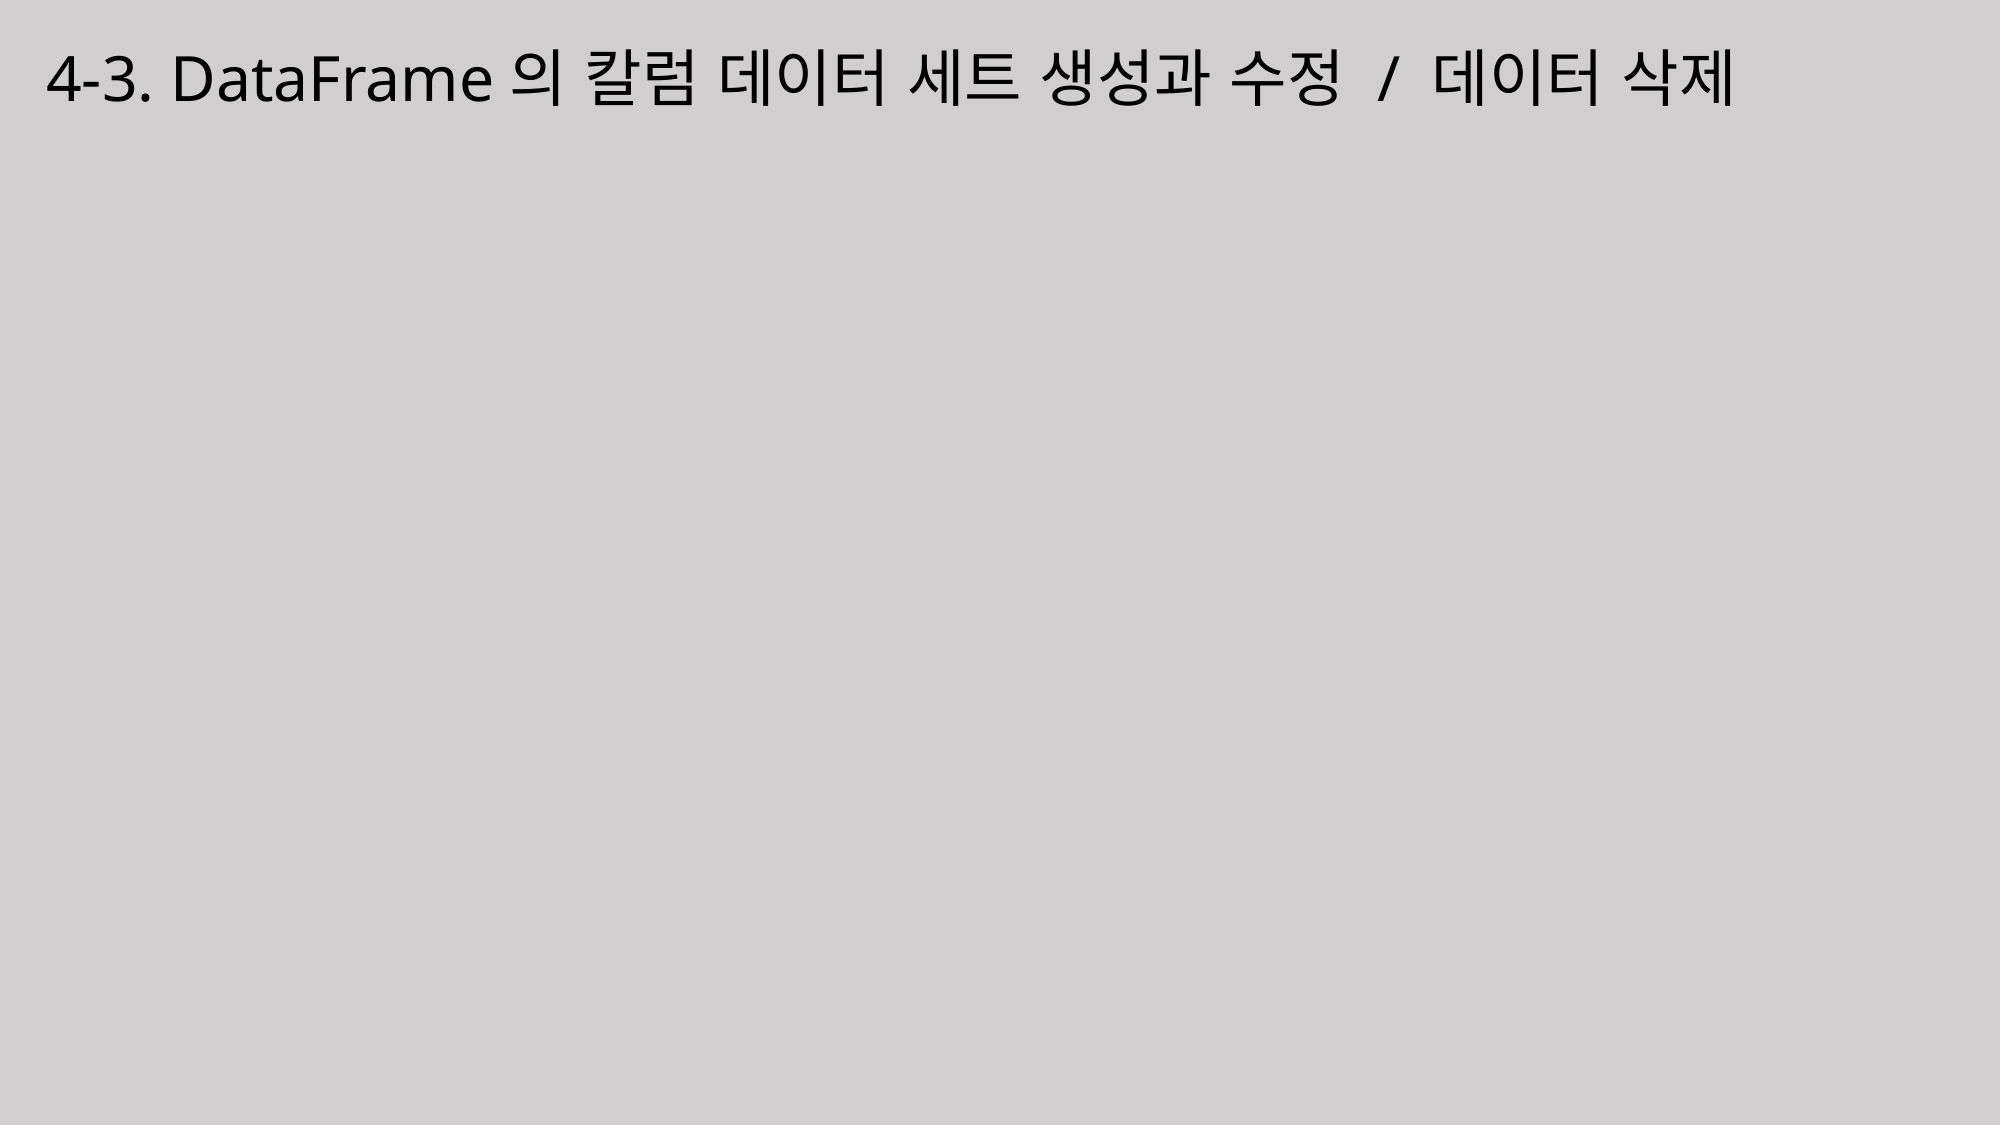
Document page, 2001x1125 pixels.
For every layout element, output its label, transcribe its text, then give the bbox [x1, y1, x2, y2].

title 4-3. DataFrame의 칼럼 데이터 세트 생성과 수정 / 데이터 삭제 [31, 5, 1846, 157]
